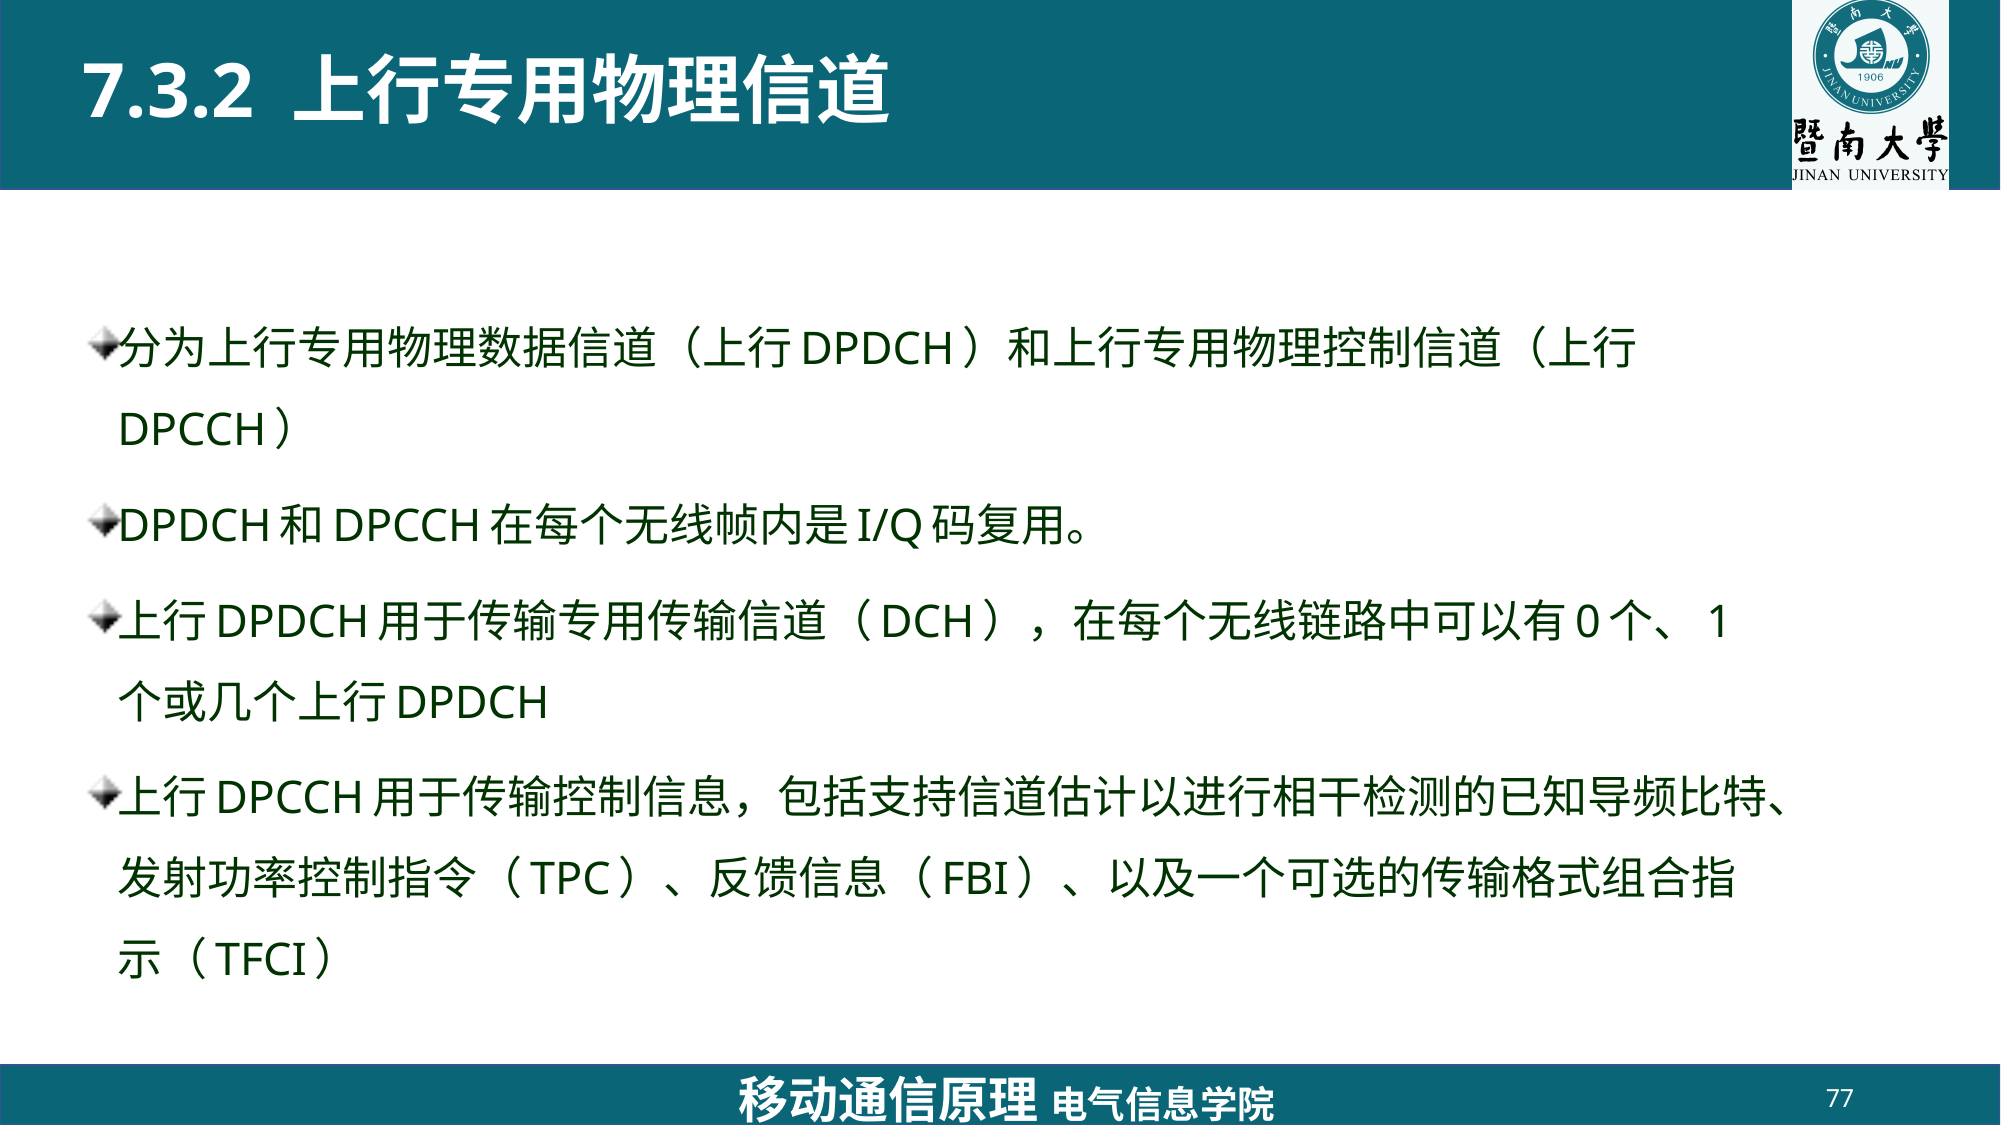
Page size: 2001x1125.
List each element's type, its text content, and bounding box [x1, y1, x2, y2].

footer 移动通信原理 电气信息学院 [669, 1069, 1345, 1125]
list 分为上行专用物理数据信道（上行DPDCH）和上行专用物理控制信道（上行DPCCH） DPDCH和DPCCH在每个无线帧内是I/Q码复用。 上行DPDCH用于传输专用传输信道（DCH），在每个无线链路中可以有0个、1个或几个上行DPDCH 上行DPCCH用于传输控制信息，包括支持信道估计以进行相干检测的已知导频比特、发射功率控制指令（TPC）、反馈信息（FBI）、以及一个可选的传输格式组合指示（TFCI） [67, 285, 1793, 1000]
picture [82, 501, 127, 546]
picture [82, 324, 127, 369]
text_box [291, 31, 1508, 124]
picture [82, 773, 127, 818]
picture [1793, 0, 1949, 190]
slide_number 77 [1419, 1069, 1870, 1125]
picture [82, 597, 127, 642]
title 7.3.2 上行专用物理信道 [67, 0, 1793, 203]
